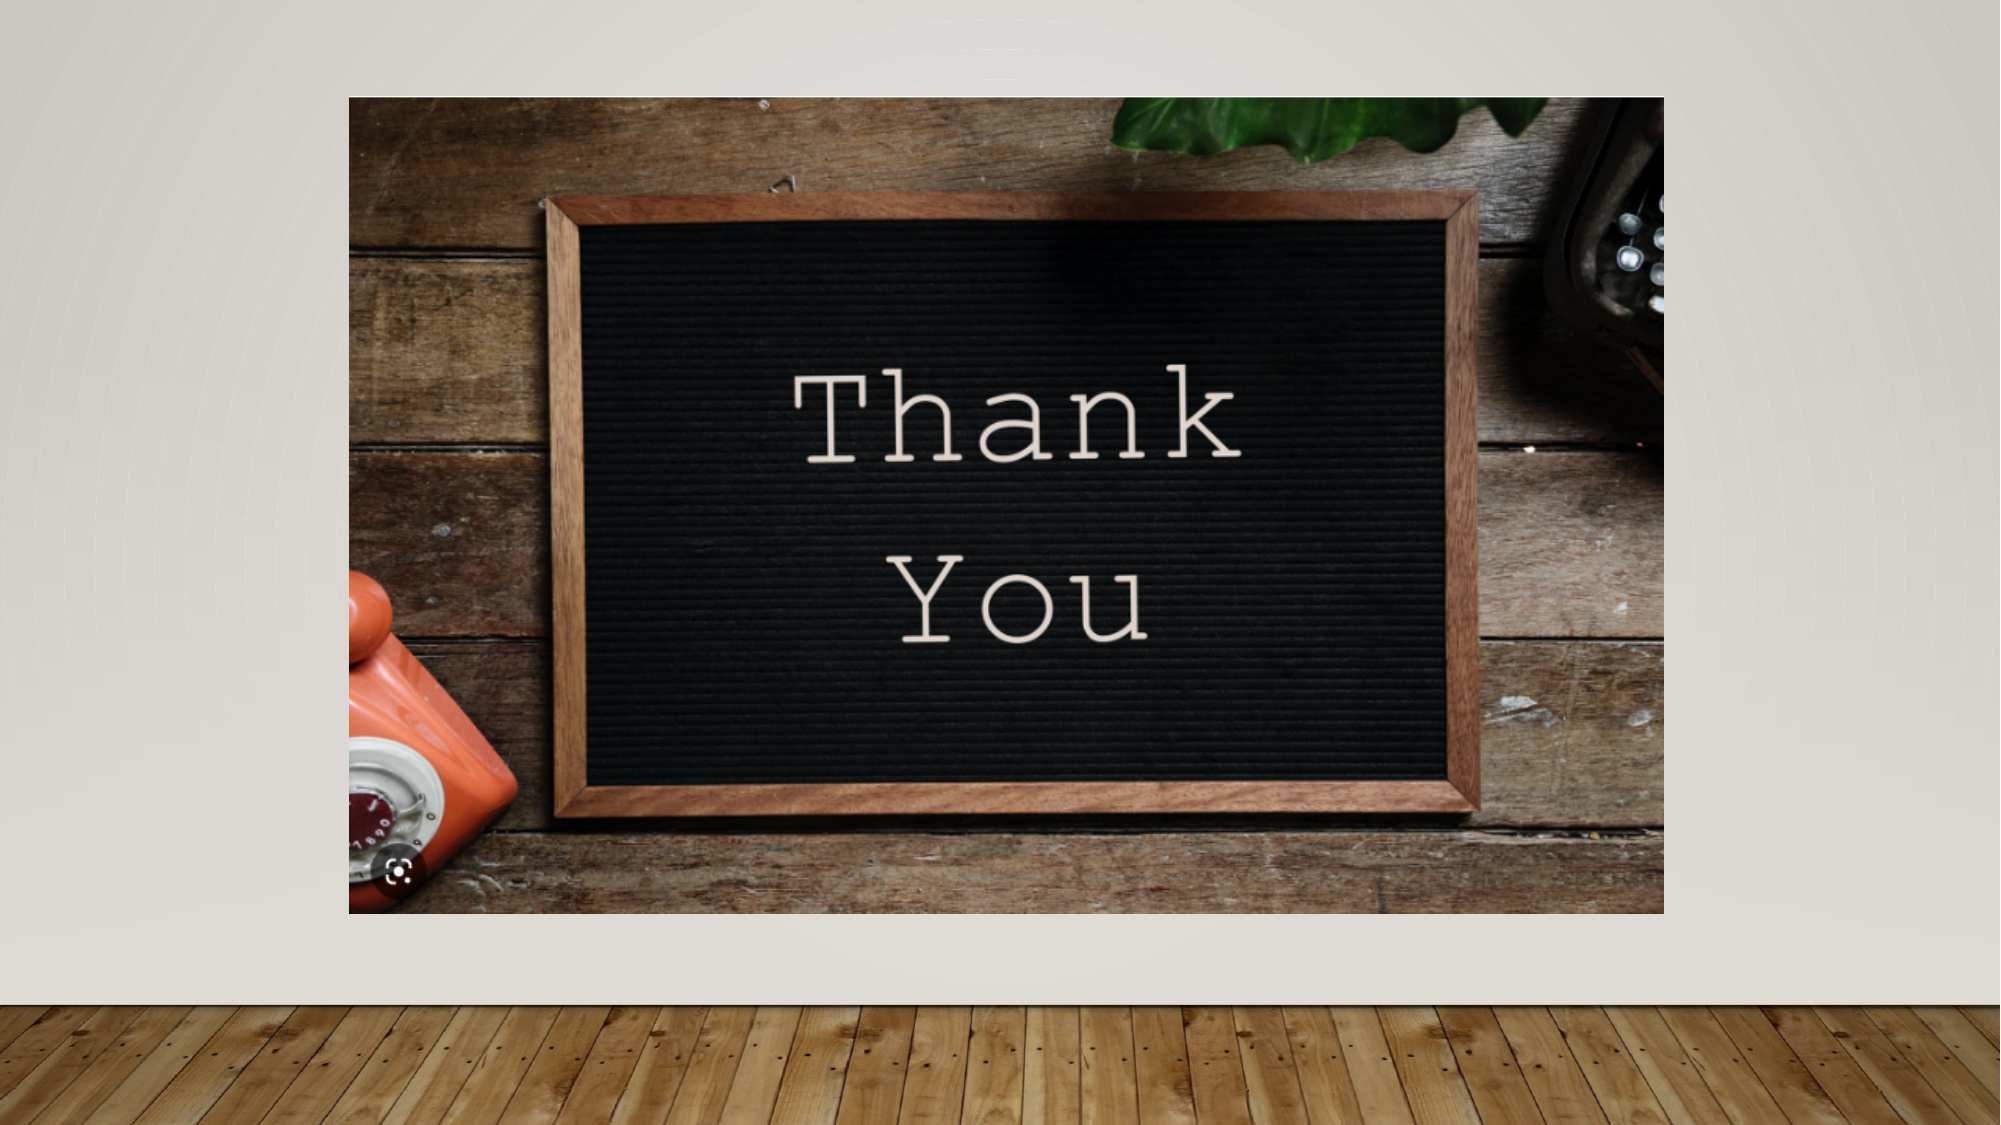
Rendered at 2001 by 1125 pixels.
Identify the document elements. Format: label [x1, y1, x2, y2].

picture [0, 1005, 2000, 1125]
picture [349, 96, 1665, 915]
